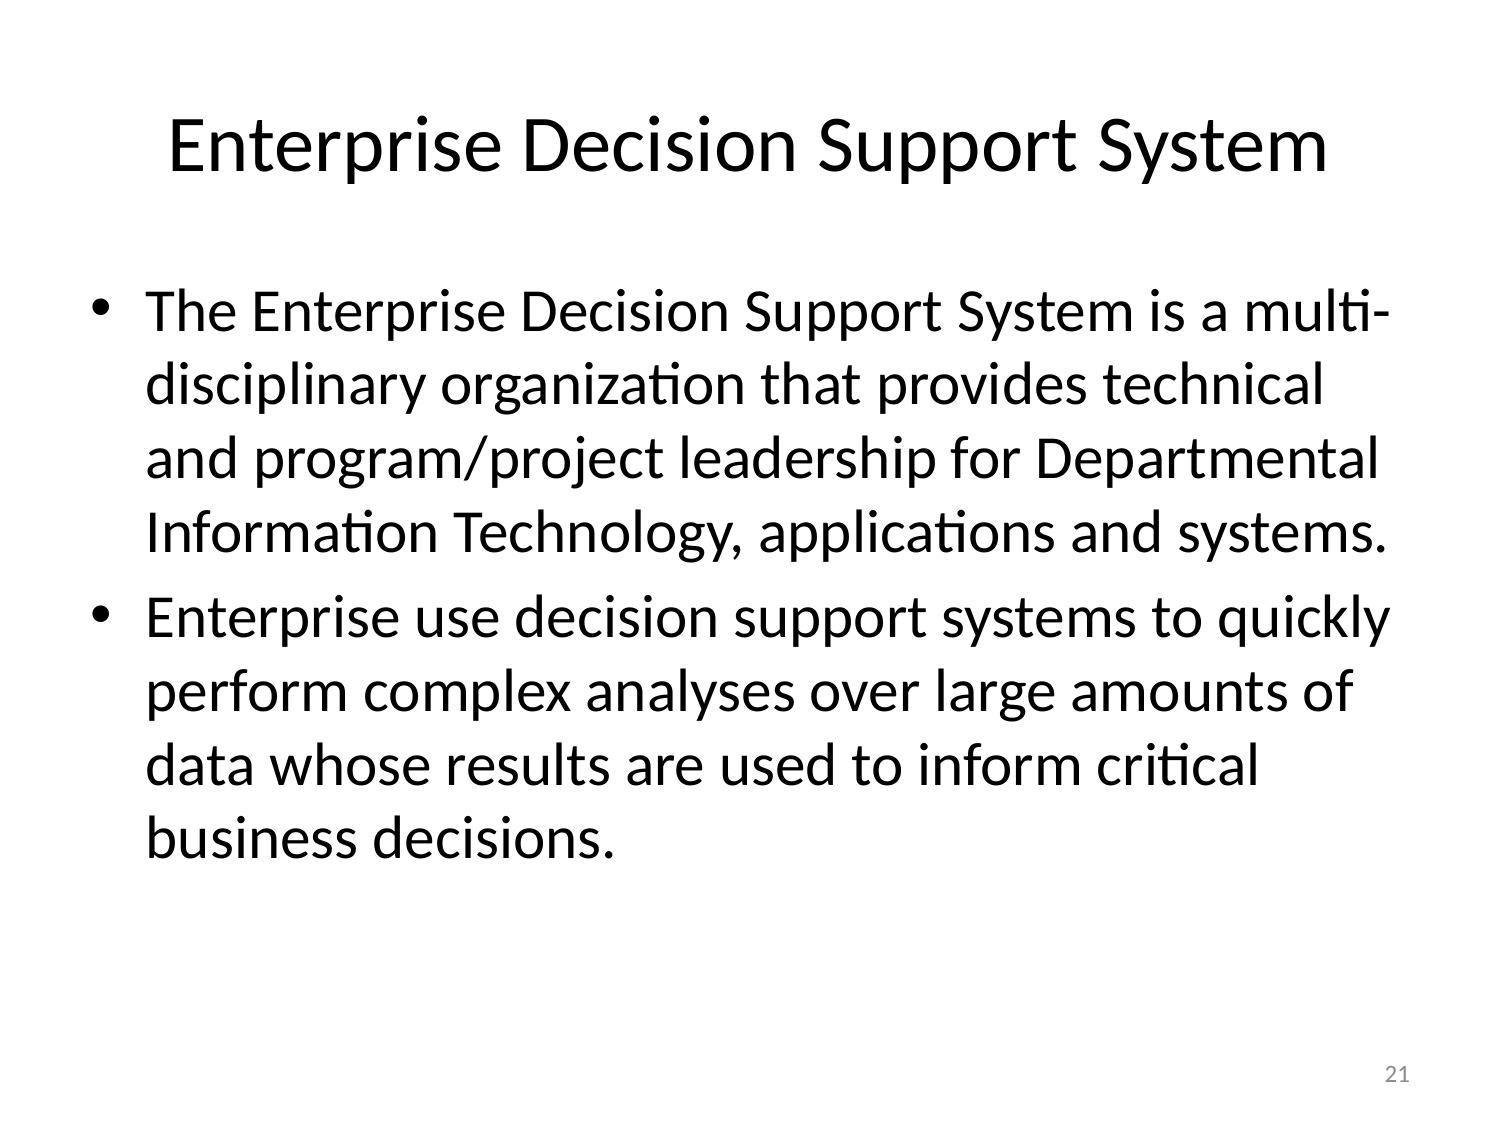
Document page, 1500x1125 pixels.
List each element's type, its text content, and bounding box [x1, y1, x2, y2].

slide_number 21 [1074, 1042, 1425, 1103]
list The Enterprise Decision Support System is a multi-disciplinary organization that provides technical and program/project leadership for Departmental Information Technology, applications and systems. Enterprise use decision support systems to quickly perform complex analyses over large amounts of data whose results are used to inform critical business decisions. [75, 262, 1425, 888]
title Enterprise Decision Support System [75, 45, 1425, 233]
